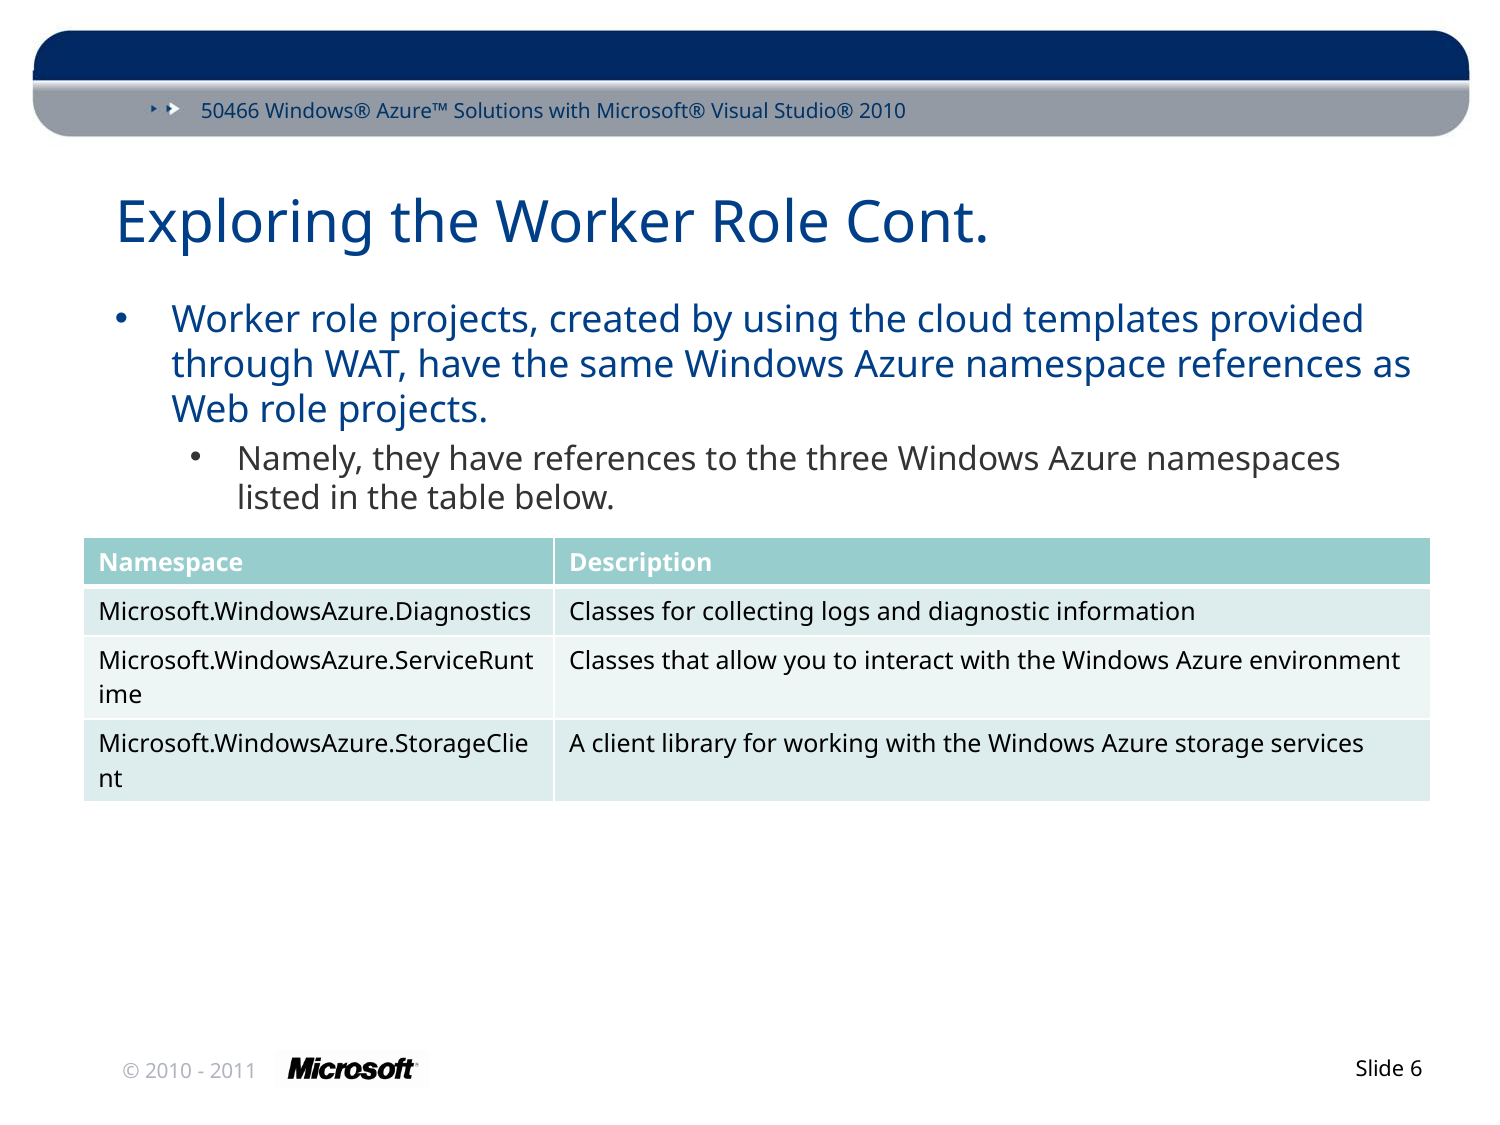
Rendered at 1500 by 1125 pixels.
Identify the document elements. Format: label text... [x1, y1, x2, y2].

title Exploring the Worker Role Cont. [100, 143, 1433, 262]
table_cell Classes that allow you to interact with the Windows Azure environment [555, 637, 1430, 718]
table_cell Classes for collecting logs and diagnostic information [555, 589, 1430, 635]
list Worker role projects, created by using the cloud templates provided through WAT, have the same Windows Azure namespace references as Web role projects. Namely, they have references to the three Windows Azure namespaces listed in the table below. [99, 287, 1433, 1025]
table_cell Microsoft.WindowsAzure.Diagnostics [84, 589, 553, 635]
table_header Description [555, 538, 1430, 584]
table_header Namespace [84, 538, 553, 584]
table_cell Microsoft.WindowsAzure.ServiceRuntime [84, 637, 553, 718]
table_cell Microsoft.WindowsAzure.StorageClient [84, 720, 553, 801]
picture [275, 1050, 429, 1088]
picture [0, 1, 1500, 159]
table_cell A client library for working with the Windows Azure storage services [555, 720, 1430, 801]
